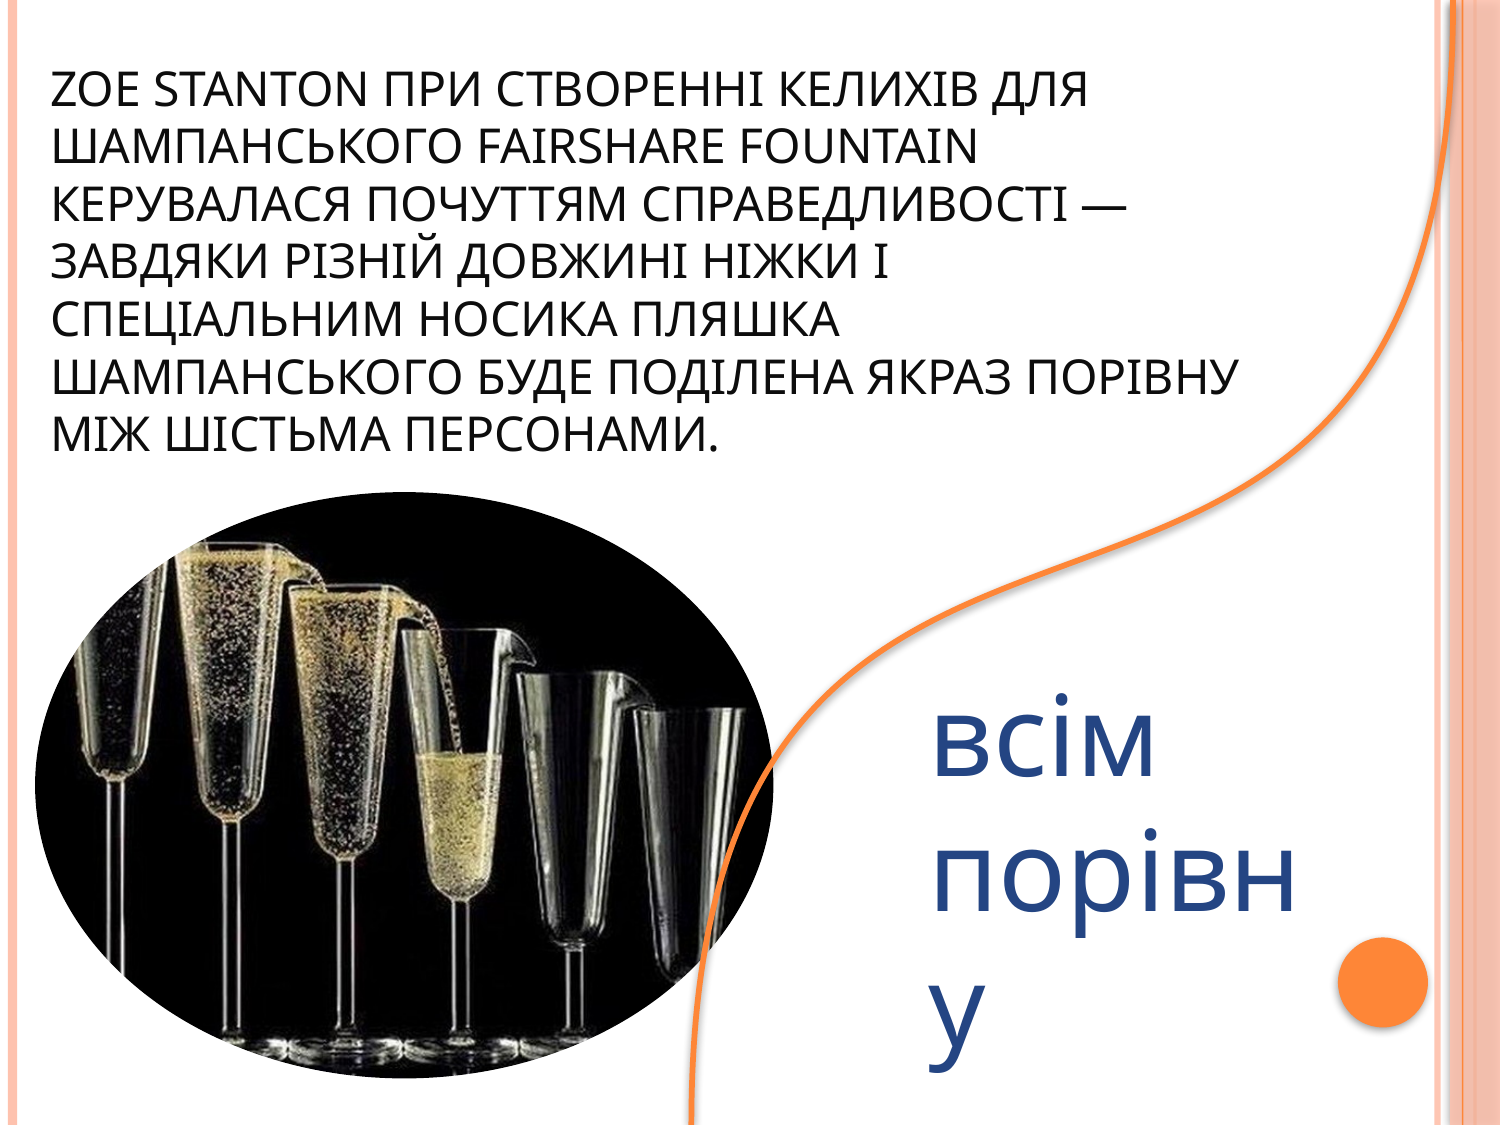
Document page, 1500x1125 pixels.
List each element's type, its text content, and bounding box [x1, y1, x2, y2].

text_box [509, 181, 1500, 944]
picture [34, 491, 774, 1079]
title Zoe Stanton при створенні келихів для шампанського Fairshare Fountain керувалася почуттям справедливості — завдяки різній довжині ніжки і спеціальним носика пляшка шампанського буде поділена якраз порівну між шістьма персонами. [35, 46, 1266, 469]
text_box всім порівну [913, 953, 1336, 1076]
